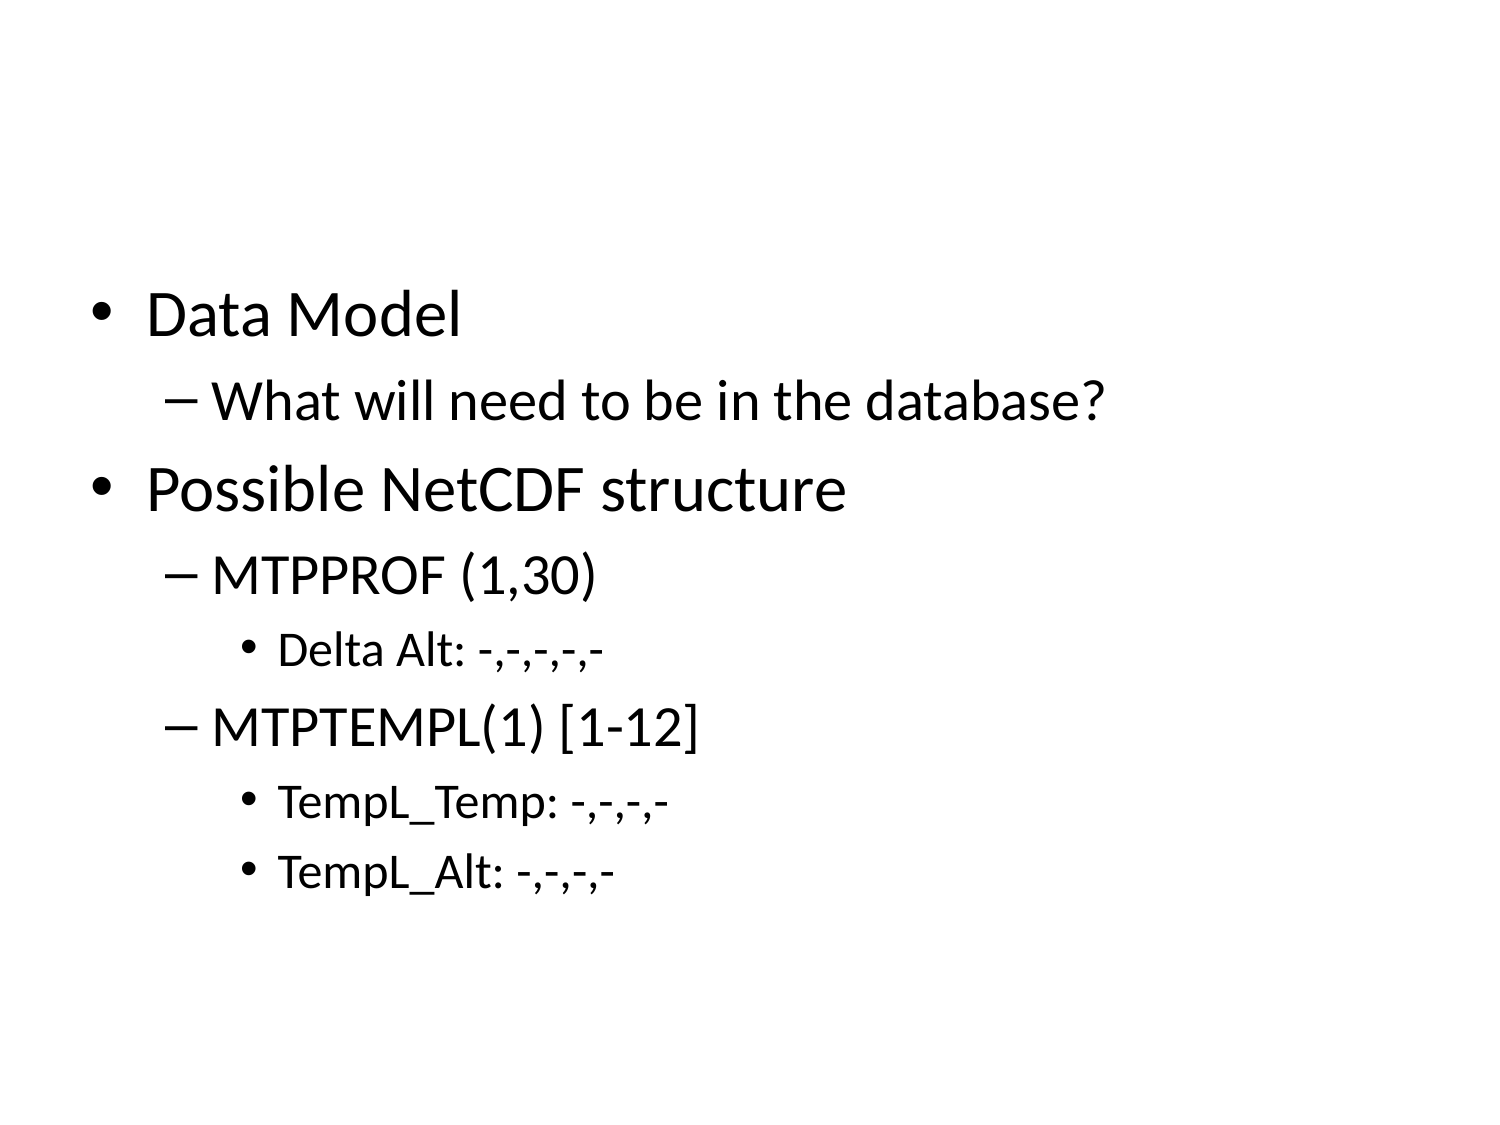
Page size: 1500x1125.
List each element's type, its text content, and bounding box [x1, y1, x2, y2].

list Data Model What will need to be in the database? Possible NetCDF structure MTPPROF (1,30) Delta Alt: -,-,-,-,- MTPTEMPL(1) [1-12] TempL_Temp: -,-,-,- TempL_Alt: -,-,-,- [75, 262, 1425, 1005]
